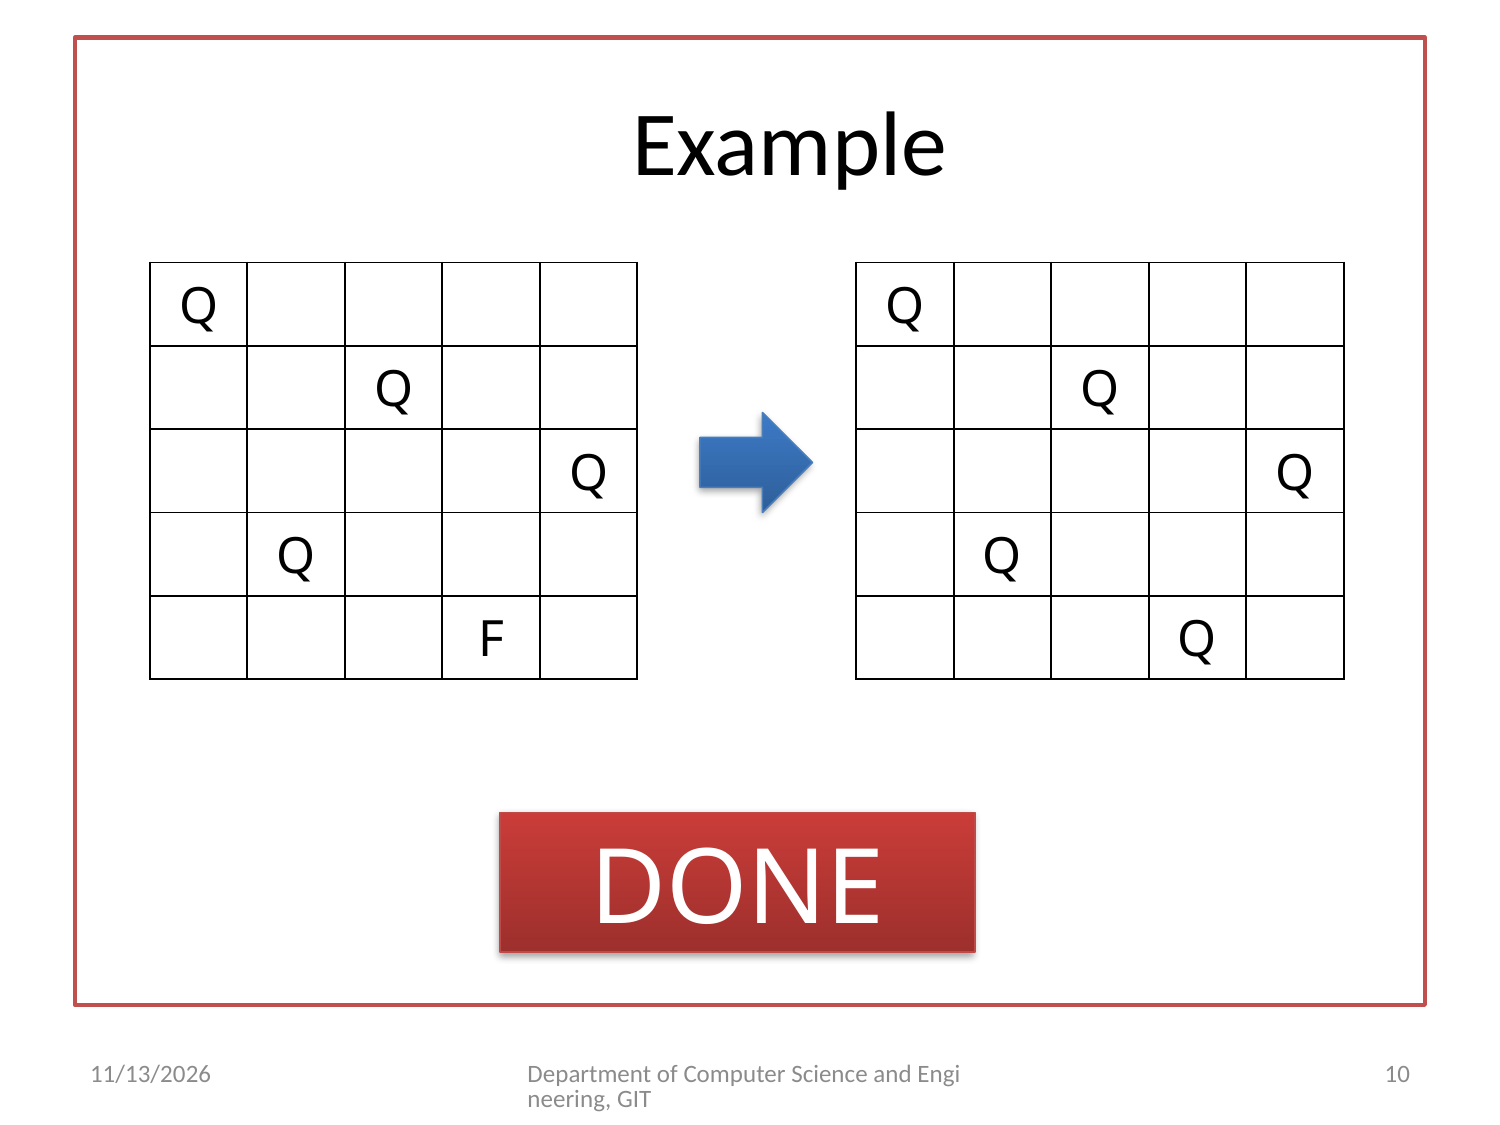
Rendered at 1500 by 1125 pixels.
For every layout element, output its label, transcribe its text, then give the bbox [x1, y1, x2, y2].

table_cell Q [346, 347, 441, 428]
table_cell [1150, 347, 1245, 428]
table_cell [1150, 513, 1245, 595]
table_cell [443, 513, 539, 595]
table_header [1247, 263, 1343, 345]
slide_number 10 [1074, 1042, 1425, 1103]
title Example [75, 45, 1425, 233]
table_cell [1247, 597, 1343, 678]
table_cell [955, 347, 1050, 428]
table_cell [346, 597, 441, 678]
table_cell Q [1247, 430, 1343, 512]
table_header Q [151, 263, 246, 345]
table_cell [541, 597, 636, 678]
table_cell [857, 430, 953, 512]
table_cell [541, 347, 636, 428]
table_cell [1052, 597, 1148, 678]
table_header [541, 263, 636, 345]
text_box DONE [499, 812, 976, 953]
table_cell [151, 597, 246, 678]
table_cell [1247, 347, 1343, 428]
table_header [346, 263, 441, 345]
table_cell [248, 347, 344, 428]
table_cell [1052, 513, 1148, 595]
table_header [443, 263, 539, 345]
table_cell [1052, 430, 1148, 512]
table_cell Q [1052, 347, 1148, 428]
table_cell [151, 430, 246, 512]
table_cell [346, 513, 441, 595]
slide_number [75, 1042, 425, 1103]
table_cell [955, 430, 1050, 512]
footer Department of Computer Science and Engineering, GIT [512, 1042, 988, 1103]
table_cell Q [955, 513, 1050, 595]
table_header [955, 263, 1050, 345]
table_cell [151, 513, 246, 595]
table_cell [1150, 430, 1245, 512]
table_header [1052, 263, 1148, 345]
table_cell [857, 347, 953, 428]
table_cell Q [248, 513, 344, 595]
table_cell [248, 597, 344, 678]
table_cell Q [1150, 597, 1245, 678]
table_cell [1247, 513, 1343, 595]
table_cell [248, 430, 344, 512]
table_cell F [443, 597, 539, 678]
text_box [699, 411, 814, 514]
table_cell [443, 430, 539, 512]
table_cell [955, 597, 1050, 678]
table_cell [541, 513, 636, 595]
table_header Q [857, 263, 953, 345]
table_cell [151, 347, 246, 428]
table_cell [346, 430, 441, 512]
table_cell [443, 347, 539, 428]
table_cell [857, 597, 953, 678]
text_box [73, 35, 1427, 1007]
table_cell Q [541, 430, 636, 512]
table_header [248, 263, 344, 345]
table_header [1150, 263, 1245, 345]
table_cell [857, 513, 953, 595]
